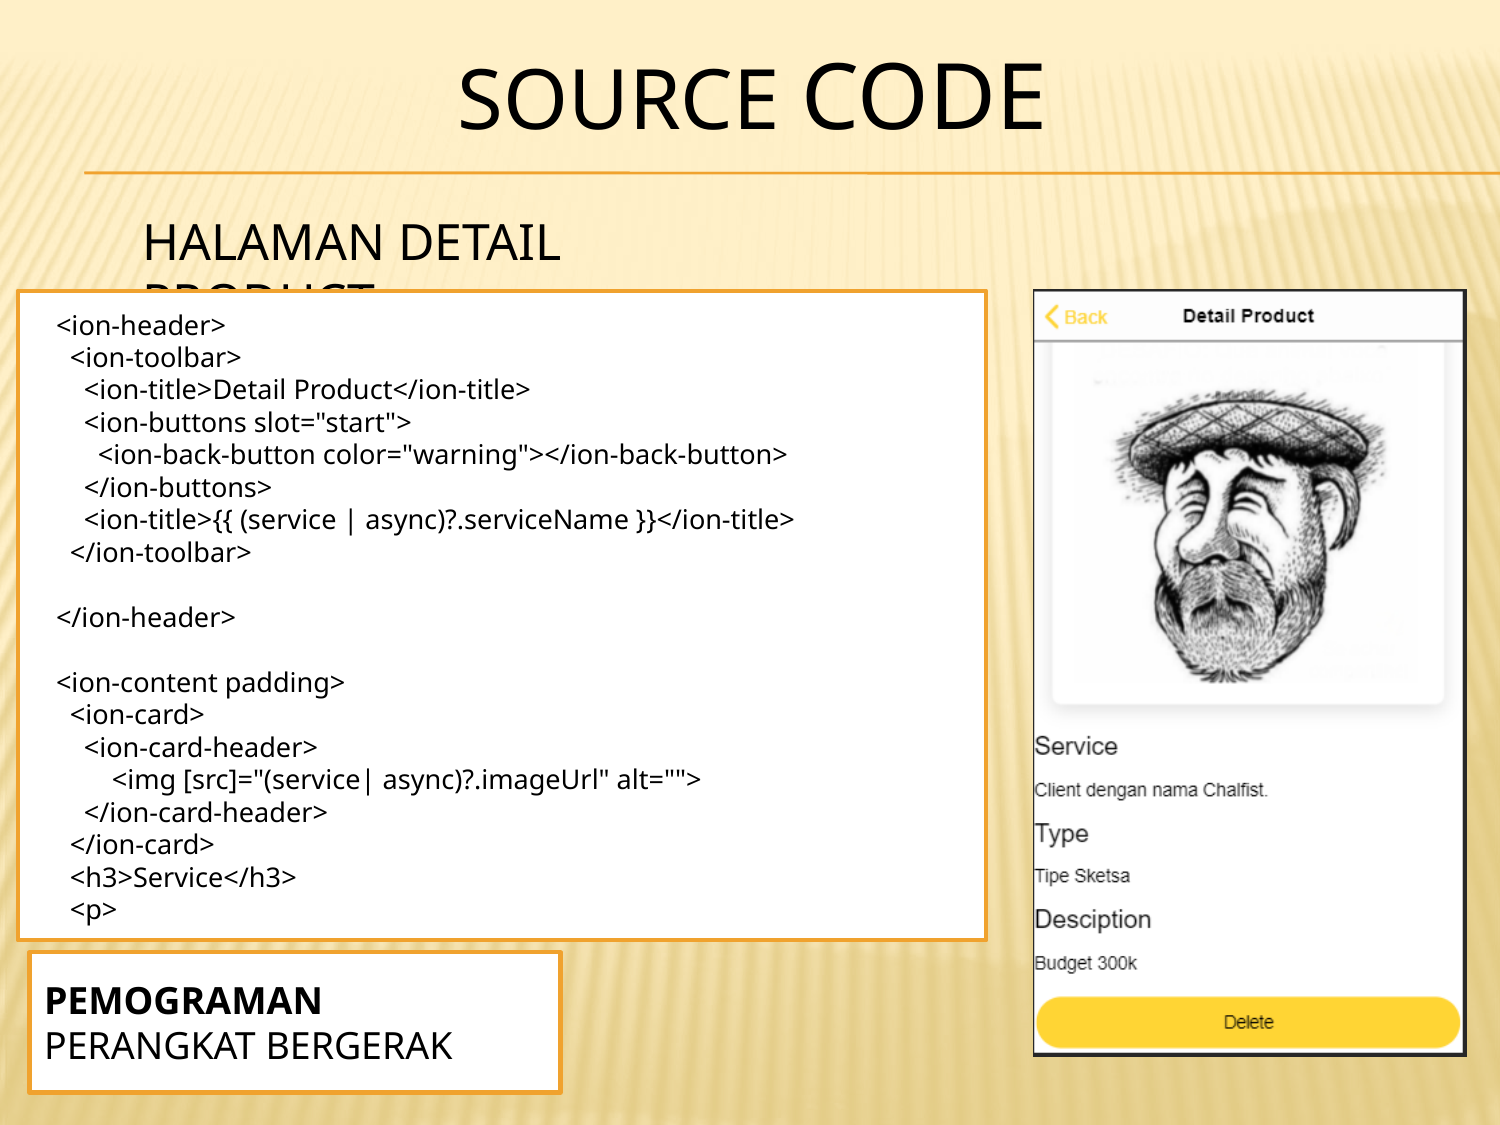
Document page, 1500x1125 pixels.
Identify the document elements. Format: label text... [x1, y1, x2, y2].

picture [1033, 288, 1468, 1057]
text_box HALAMAN DETAIL PRODUCT [128, 203, 758, 289]
text_box <ion-header> <ion-toolbar> <ion-title>Detail Product</ion-title> <ion-buttons slot="start"> <ion-back-button color="warning"></ion-back-button> </ion-buttons> <ion-title>{{ (service | async)?.serviceName }}</ion-title> </ion-toolbar> </ion-header> <ion-content padding> <ion-card> <ion-card-header> <img [src]="(service| async)?.imageUrl" alt=""> </ion-card-header> </ion-card> <h3>Service</h3> <p> [41, 300, 963, 965]
text_box SOURCE CODE [442, 30, 1238, 256]
text_box [16, 289, 988, 942]
text_box PEMOGRAMAN PERANGKAT BERGERAK [27, 950, 563, 1095]
